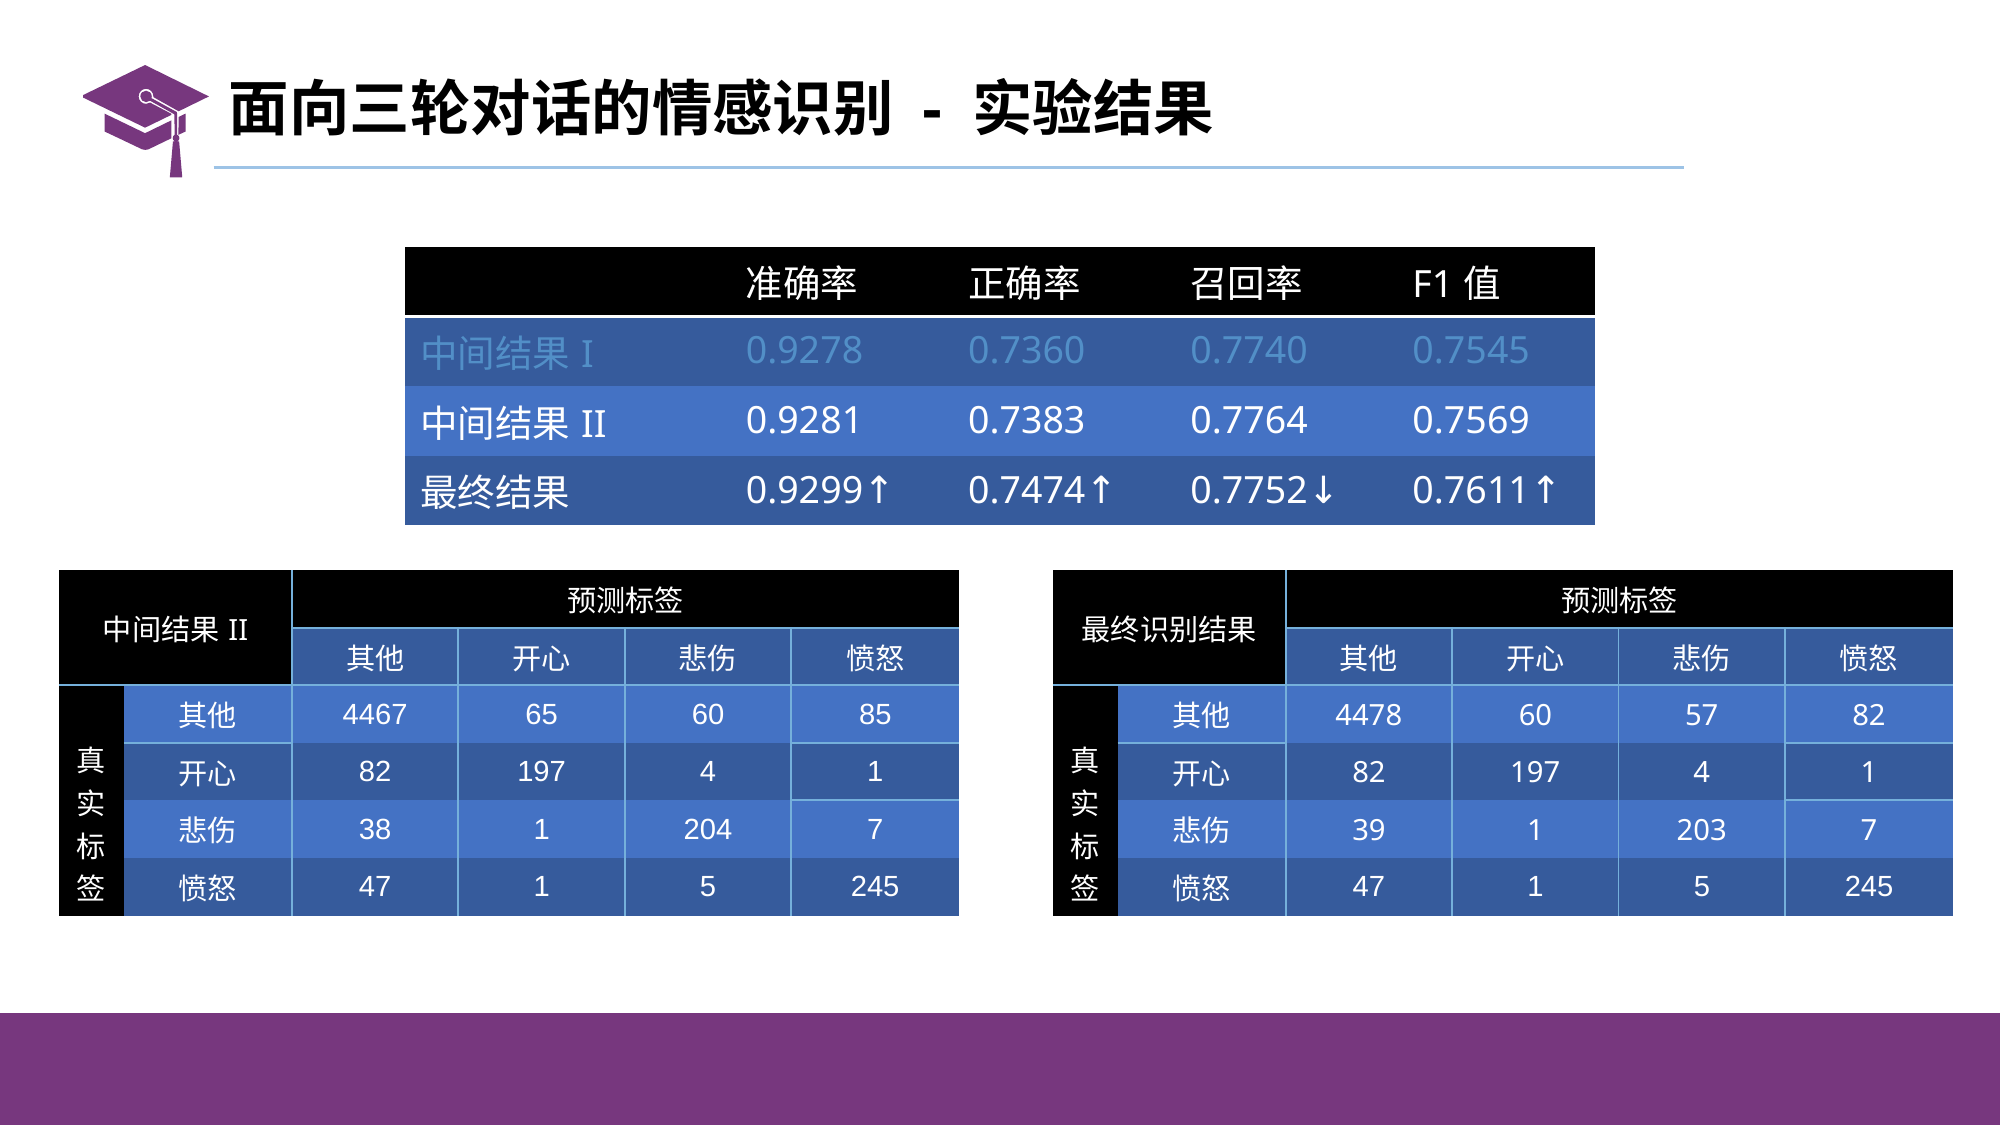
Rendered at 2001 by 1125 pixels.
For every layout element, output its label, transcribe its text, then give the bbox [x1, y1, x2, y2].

table_cell 愤怒 [124, 858, 291, 916]
table_cell 1 [1453, 800, 1618, 858]
table_cell 7 [1786, 801, 1953, 858]
table_cell 愤怒 [1786, 629, 1953, 684]
table_cell 中间结果I [405, 318, 731, 386]
table_cell 0.7752↓ [1175, 456, 1398, 525]
table_cell 其他 [293, 629, 457, 684]
table_cell 85 [792, 686, 959, 742]
table_cell 0.7611↑ [1398, 456, 1595, 525]
table_cell 4 [626, 743, 790, 800]
table_cell 开心 [124, 744, 291, 800]
table_cell 其他 [124, 686, 291, 742]
table_cell 愤怒 [1118, 858, 1285, 916]
table_cell 最终结果 [405, 456, 731, 525]
table_cell 57 [1619, 686, 1784, 743]
table_cell 5 [1619, 858, 1784, 916]
table_cell 真实标签 [1053, 686, 1118, 916]
table_cell 245 [792, 858, 959, 916]
table_header 召回率 [1175, 247, 1398, 315]
table_header 最终识别结果 [1053, 570, 1285, 684]
table_cell 204 [626, 800, 790, 858]
table_cell 4 [1619, 743, 1784, 800]
table_cell 245 [1786, 858, 1953, 916]
table_cell 82 [293, 743, 457, 800]
text_box [83, 65, 209, 178]
table_cell 1 [1786, 744, 1953, 799]
table_header 中间结果II [59, 570, 291, 684]
table_cell 82 [1786, 686, 1953, 742]
table_cell 1 [459, 800, 624, 858]
table_cell 0.7545 [1398, 318, 1595, 386]
table_cell 7 [792, 801, 959, 858]
table_header 预测标签 [1287, 570, 1953, 627]
table_cell 开心 [1118, 744, 1285, 800]
table_cell 其他 [1287, 629, 1451, 684]
table_cell 4467 [293, 686, 457, 743]
table_cell 60 [626, 686, 790, 743]
text_box [0, 1012, 2000, 1125]
table_cell 0.7360 [953, 318, 1175, 386]
table_cell 60 [1453, 686, 1618, 743]
table_cell 4478 [1287, 686, 1451, 743]
table_cell 0.7474↑ [953, 456, 1175, 525]
table_header [405, 247, 731, 315]
table_header 正确率 [953, 247, 1175, 315]
table_cell 47 [1287, 858, 1451, 916]
table_cell 中间结果II [405, 386, 731, 456]
table_cell 0.7740 [1175, 318, 1398, 386]
title 面向三轮对话的情感识别 - 实验结果 [213, 55, 1778, 168]
table_cell 悲伤 [124, 800, 291, 858]
table_cell 愤怒 [792, 629, 959, 684]
table_cell 0.9278 [731, 318, 953, 386]
table_cell 悲伤 [1619, 629, 1784, 684]
table_cell 38 [293, 800, 457, 858]
table_cell 1 [1453, 858, 1618, 916]
table_cell 197 [1453, 743, 1618, 800]
table_header 准确率 [731, 247, 953, 315]
table_cell 开心 [1453, 629, 1618, 684]
table_cell 65 [459, 686, 624, 743]
table_cell 197 [459, 743, 624, 800]
table_cell 47 [293, 858, 457, 916]
table_cell 1 [459, 858, 624, 916]
table_cell 5 [626, 858, 790, 916]
table_cell 203 [1619, 800, 1784, 858]
table_header F1值 [1398, 247, 1595, 315]
table_cell 0.9299↑ [731, 456, 953, 525]
table_cell 悲伤 [1118, 800, 1285, 858]
table_cell 真实标签 [59, 686, 124, 916]
table_cell 悲伤 [626, 629, 790, 684]
table_cell 0.7383 [953, 386, 1175, 456]
table_cell 0.7764 [1175, 386, 1398, 456]
table_cell 0.9281 [731, 386, 953, 456]
table_header 预测标签 [293, 570, 959, 627]
table_cell 1 [792, 744, 959, 799]
table_cell 开心 [459, 629, 624, 684]
table_cell 0.7569 [1398, 386, 1595, 456]
table_cell 其他 [1118, 686, 1285, 742]
table_cell 82 [1287, 743, 1451, 800]
table_cell 39 [1287, 800, 1451, 858]
